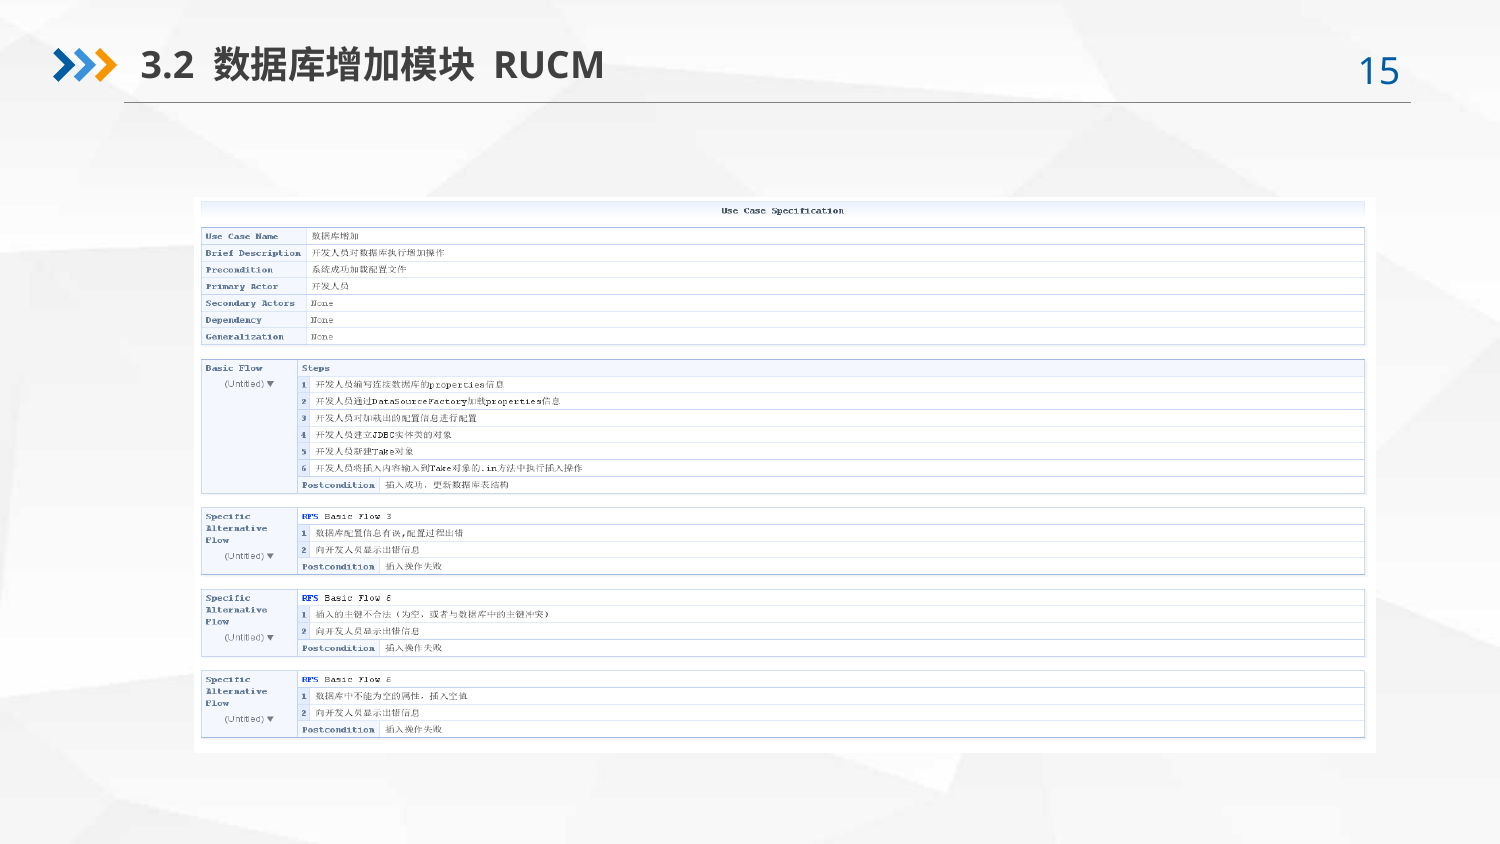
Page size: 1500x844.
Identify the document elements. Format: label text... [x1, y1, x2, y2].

text_box 3.2 数据库增加模块 RUCM [140, 32, 609, 95]
picture [0, 0, 1500, 844]
